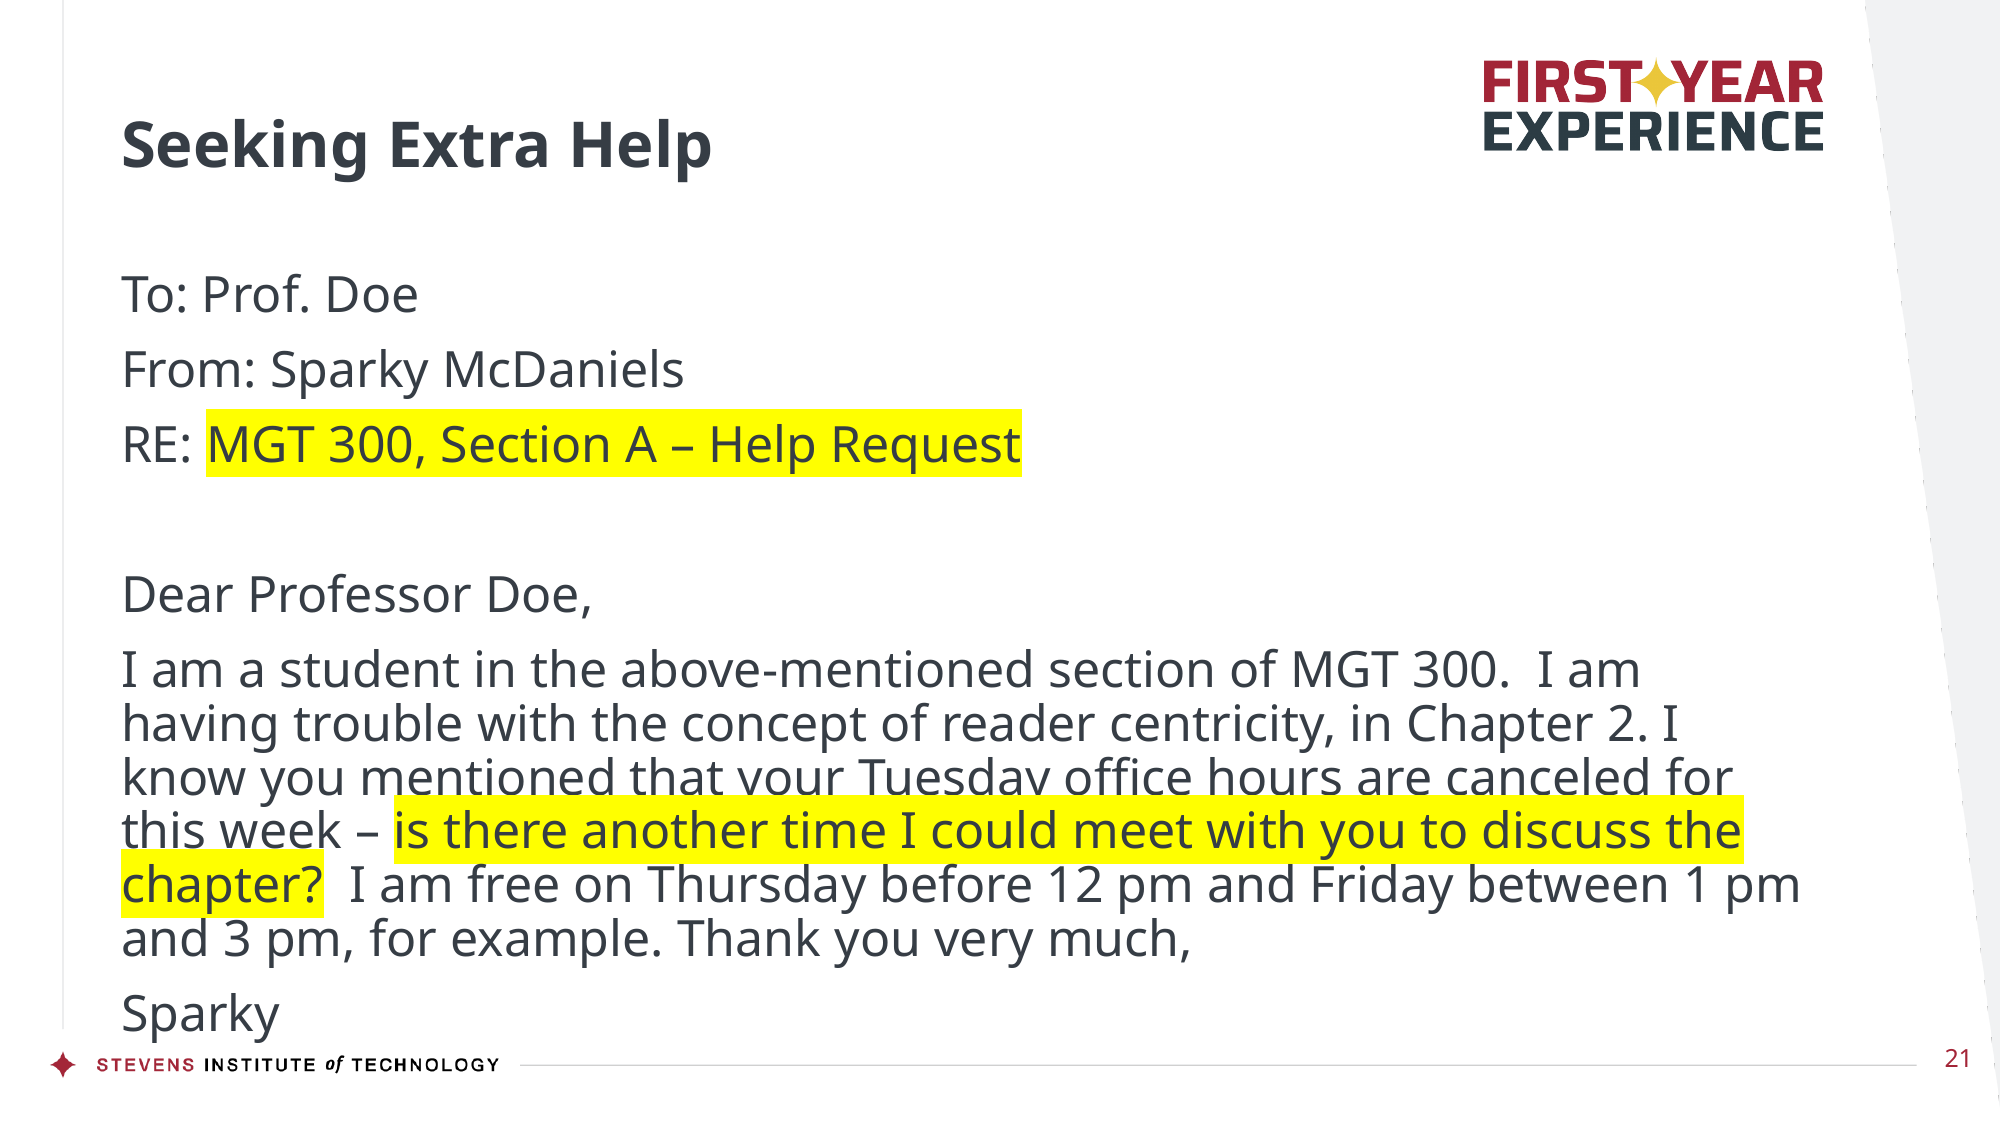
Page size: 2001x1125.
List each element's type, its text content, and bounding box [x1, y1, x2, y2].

picture [1464, 44, 1846, 168]
list To: Prof. Doe From: Sparky McDaniels RE: MGT 300, Section A – Help Request Dear Professor Doe, I am a student in the above-mentioned section of MGT 300. I am having trouble with the concept of reader centricity, in Chapter 2. I know you mentioned that your Tuesday office hours are canceled for this week – is there another time I could meet with you to discuss the chapter? I am free on Thursday before 12 pm and Friday between 1 pm and 3 pm, for example. Thank you very much, Sparky [106, 262, 1830, 905]
slide_number 21 [1538, 1029, 1988, 1090]
title Seeking Extra Help [106, 105, 834, 226]
